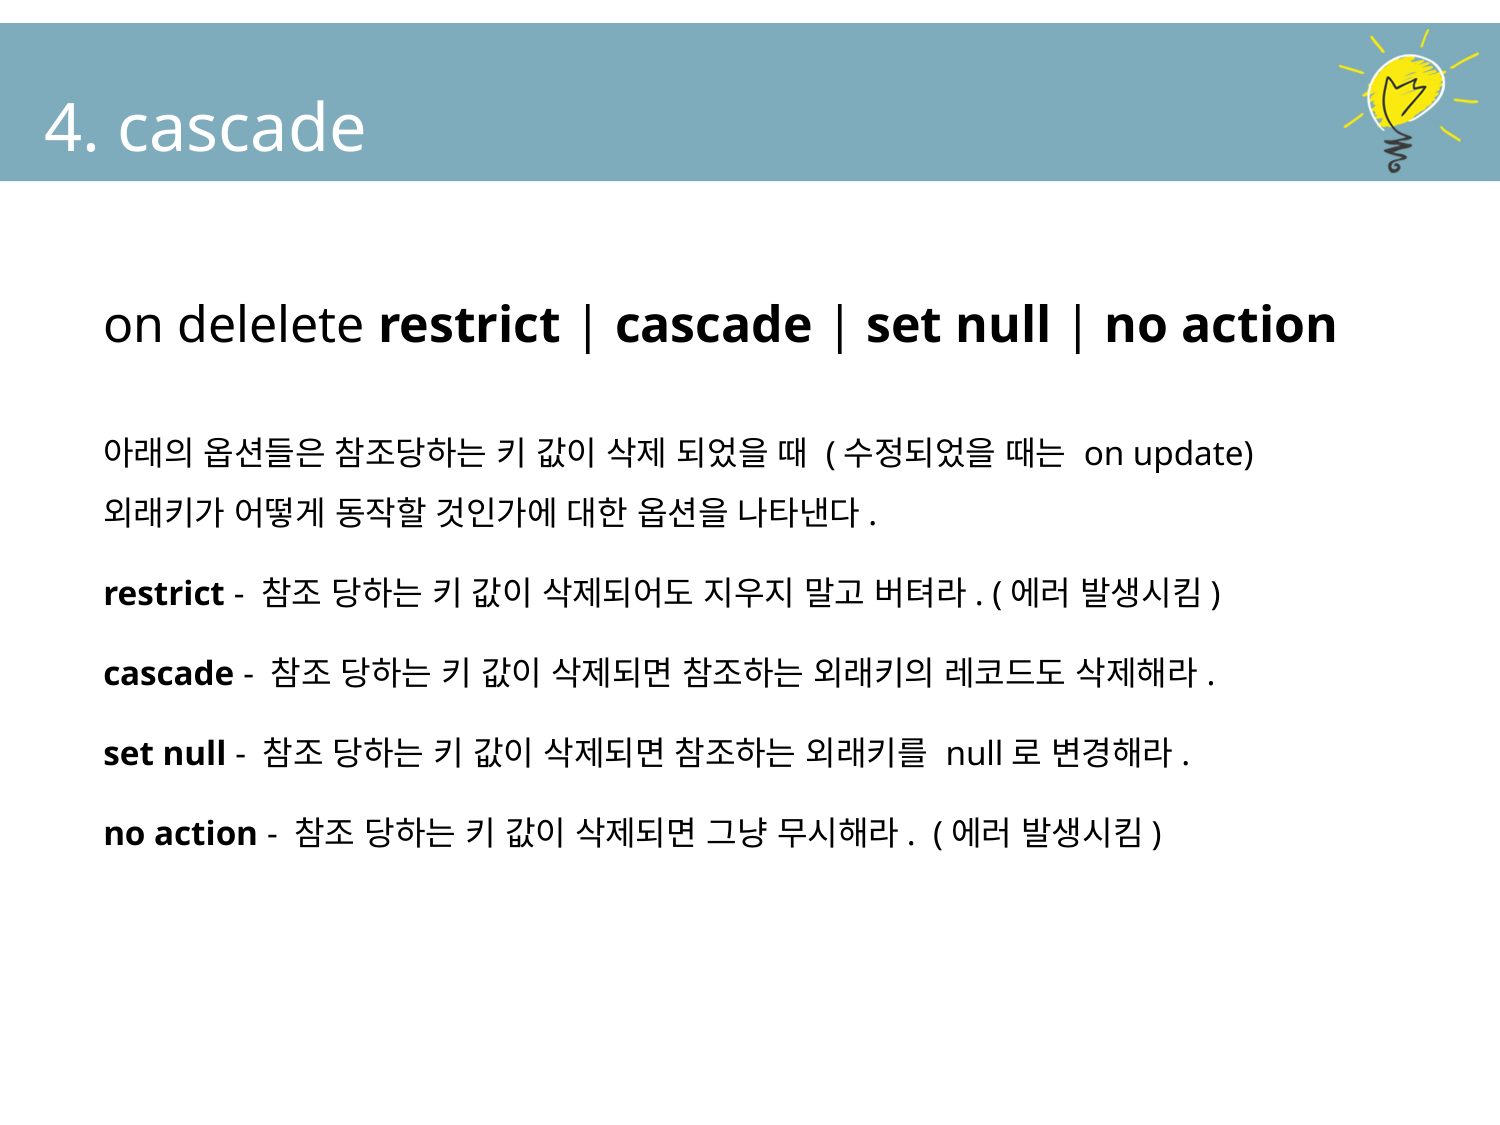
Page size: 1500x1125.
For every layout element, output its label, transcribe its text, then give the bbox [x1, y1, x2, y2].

text_box 4. cascade [29, 76, 904, 172]
picture [0, 0, 1500, 1125]
text_box on delelete restrict | cascade | set null | no action 아래의 옵션들은 참조당하는 키 값이 삭제 되었을 때 (수정되었을 때는 on update) 외래키가 어떻게 동작할 것인가에 대한 옵션을 나타낸다. restrict - 참조 당하는 키 값이 삭제되어도 지우지 말고 버텨라. (에러 발생시킴) cascade - 참조 당하는 키 값이 삭제되면 참조하는 외래키의 레코드도 삭제해라. set null - 참조 당하는 키 값이 삭제되면 참조하는 외래키를 null로 변경해라. no action - 참조 당하는 키 값이 삭제되면 그냥 무시해라. (에러 발생시킴) [88, 255, 1483, 899]
